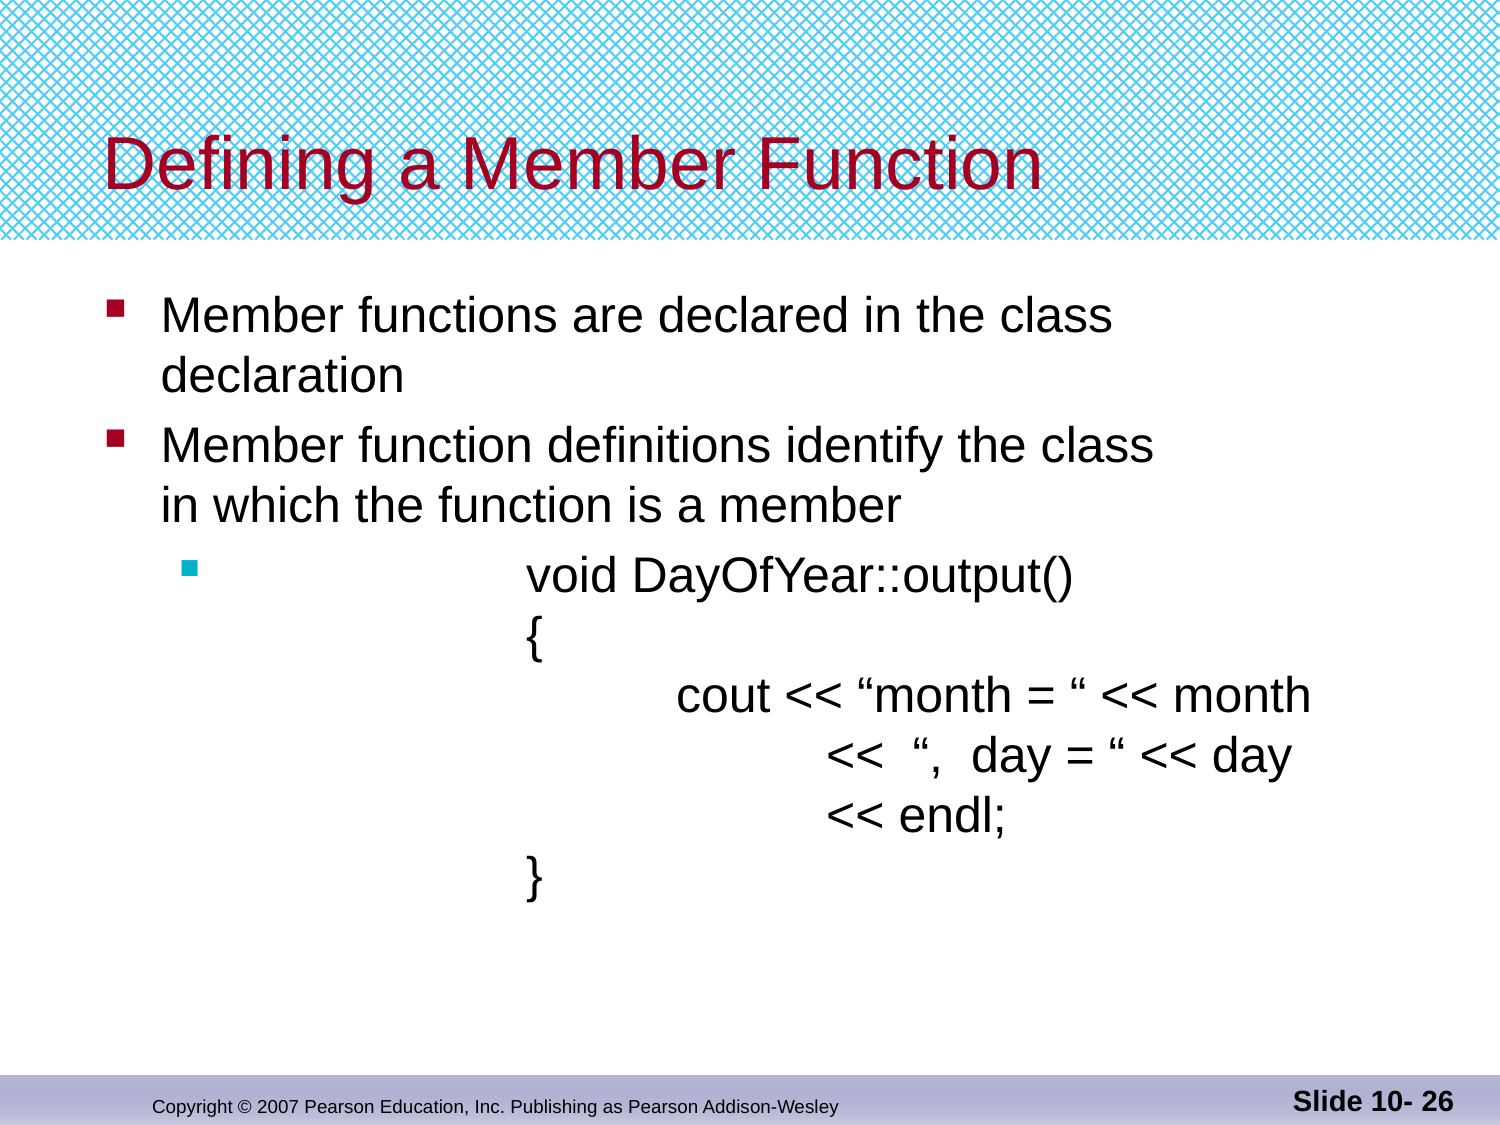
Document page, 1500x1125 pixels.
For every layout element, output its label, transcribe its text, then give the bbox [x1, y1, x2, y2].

slide_number Slide 10- 26 [1156, 1049, 1470, 1125]
title Defining a Member Function [87, 49, 1451, 213]
list Member functions are declared in the class declaration Member function definitions identify the class in which the function is a member void DayOfYear::output() { cout << “month = “ << month << “, day = “ << day << endl; } [89, 274, 1451, 1026]
